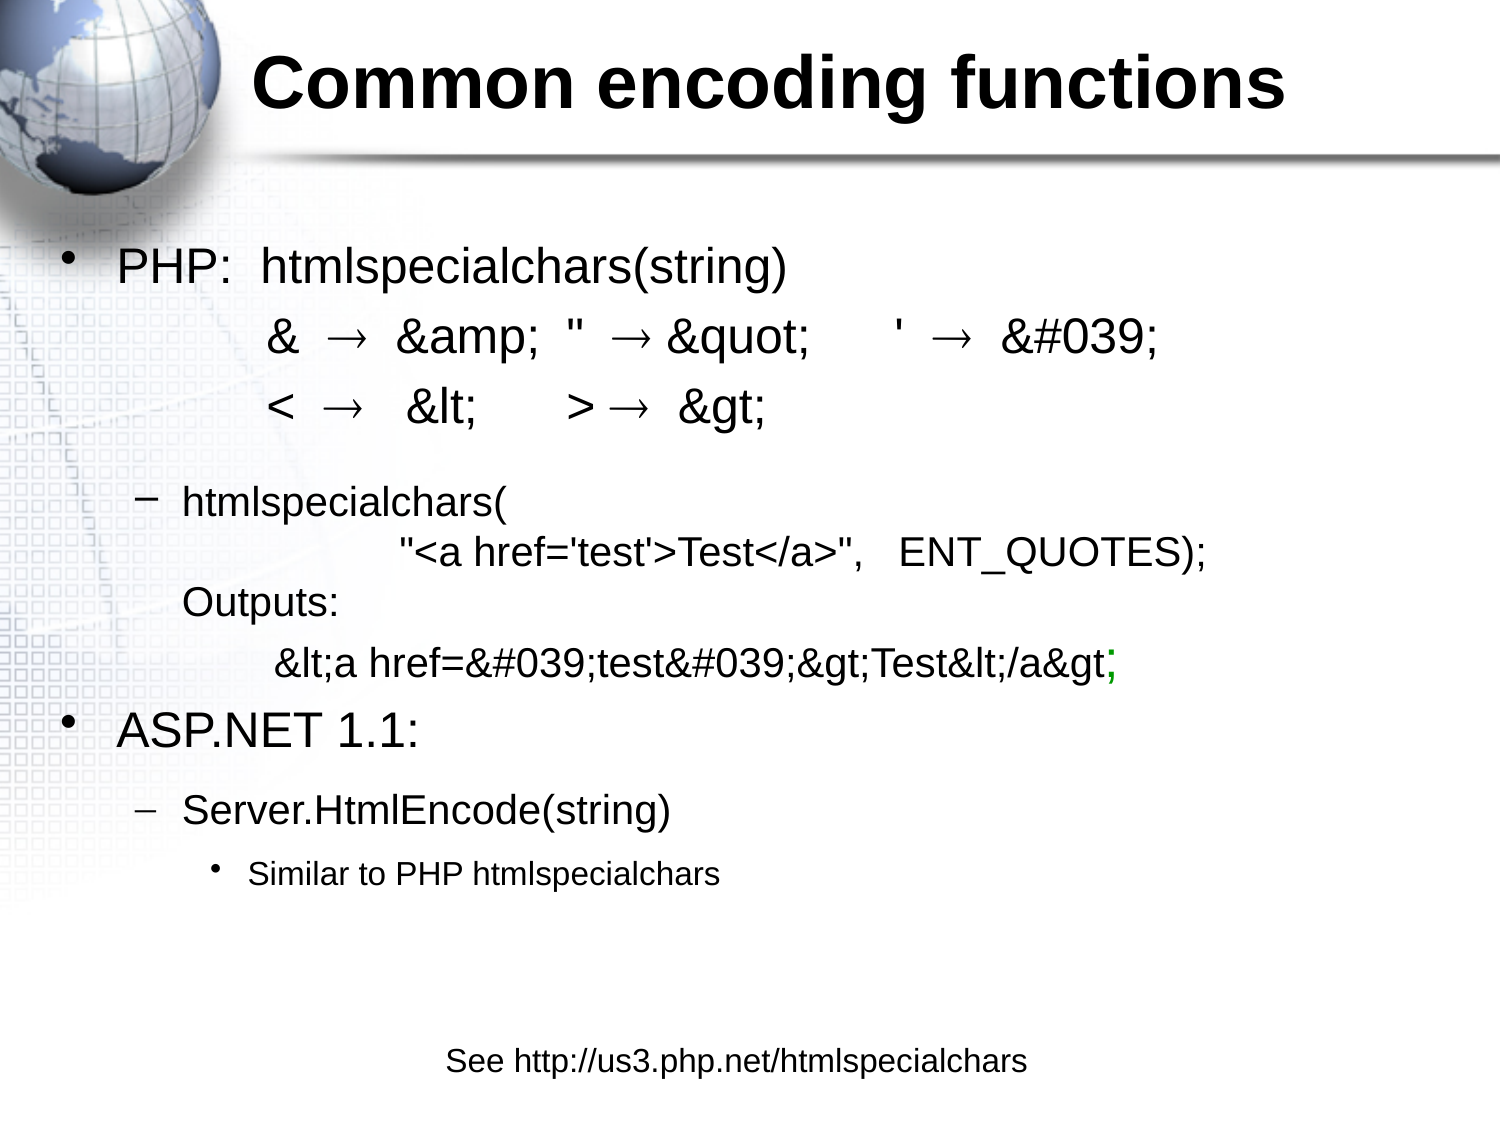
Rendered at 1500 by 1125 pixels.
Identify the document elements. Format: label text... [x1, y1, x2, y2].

list PHP: htmlspecialchars(string) &  &amp; "  &quot; '  &#039; <  &lt; >  &gt; htmlspecialchars( "<a href='test'>Test</a>", ENT_QUOTES); Outputs: &lt;a href=&#039;test&#039;&gt;Test&lt;/a&gt; ASP.NET 1.1: Server.HtmlEncode(string) Similar to PHP htmlspecialchars [44, 225, 1465, 1001]
picture [0, 0, 1500, 1125]
text_box See http://us3.php.net/htmlspecialchars [430, 1031, 1044, 1087]
title Common encoding functions [236, 11, 1476, 148]
